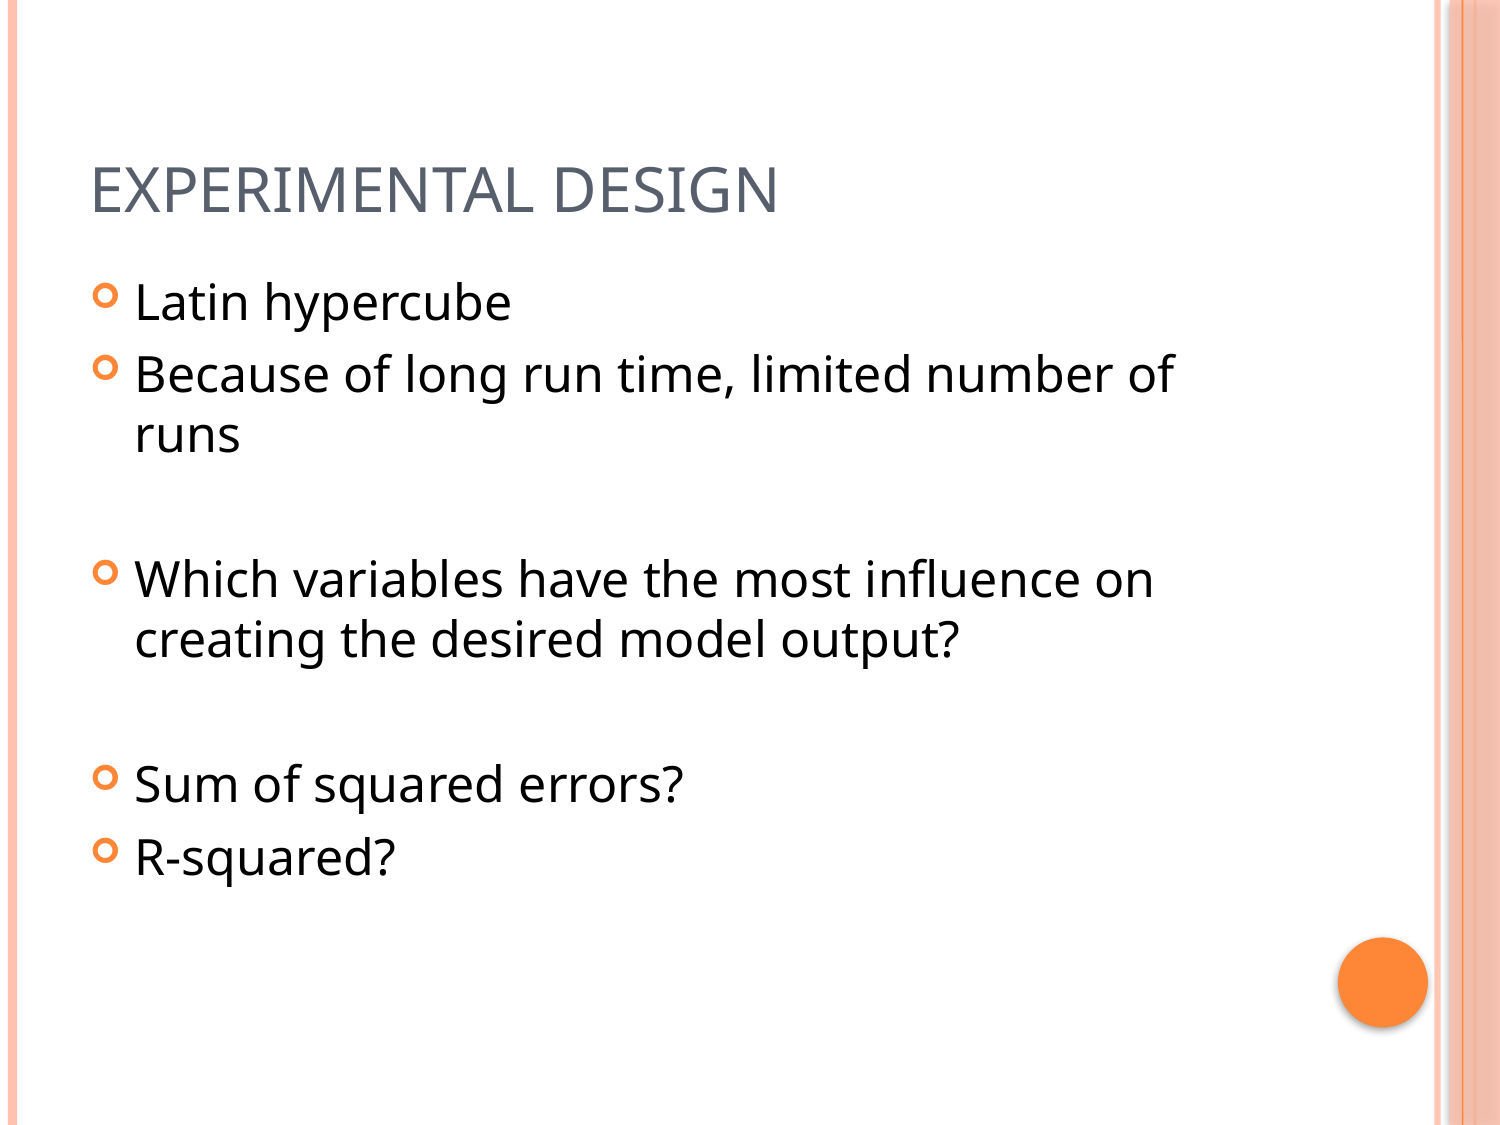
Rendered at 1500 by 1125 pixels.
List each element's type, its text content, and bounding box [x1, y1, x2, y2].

title Experimental Design [75, 45, 1300, 233]
list Latin hypercube Because of long run time, limited number of runs Which variables have the most influence on creating the desired model output? Sum of squared errors? R-squared? [75, 262, 1300, 1062]
